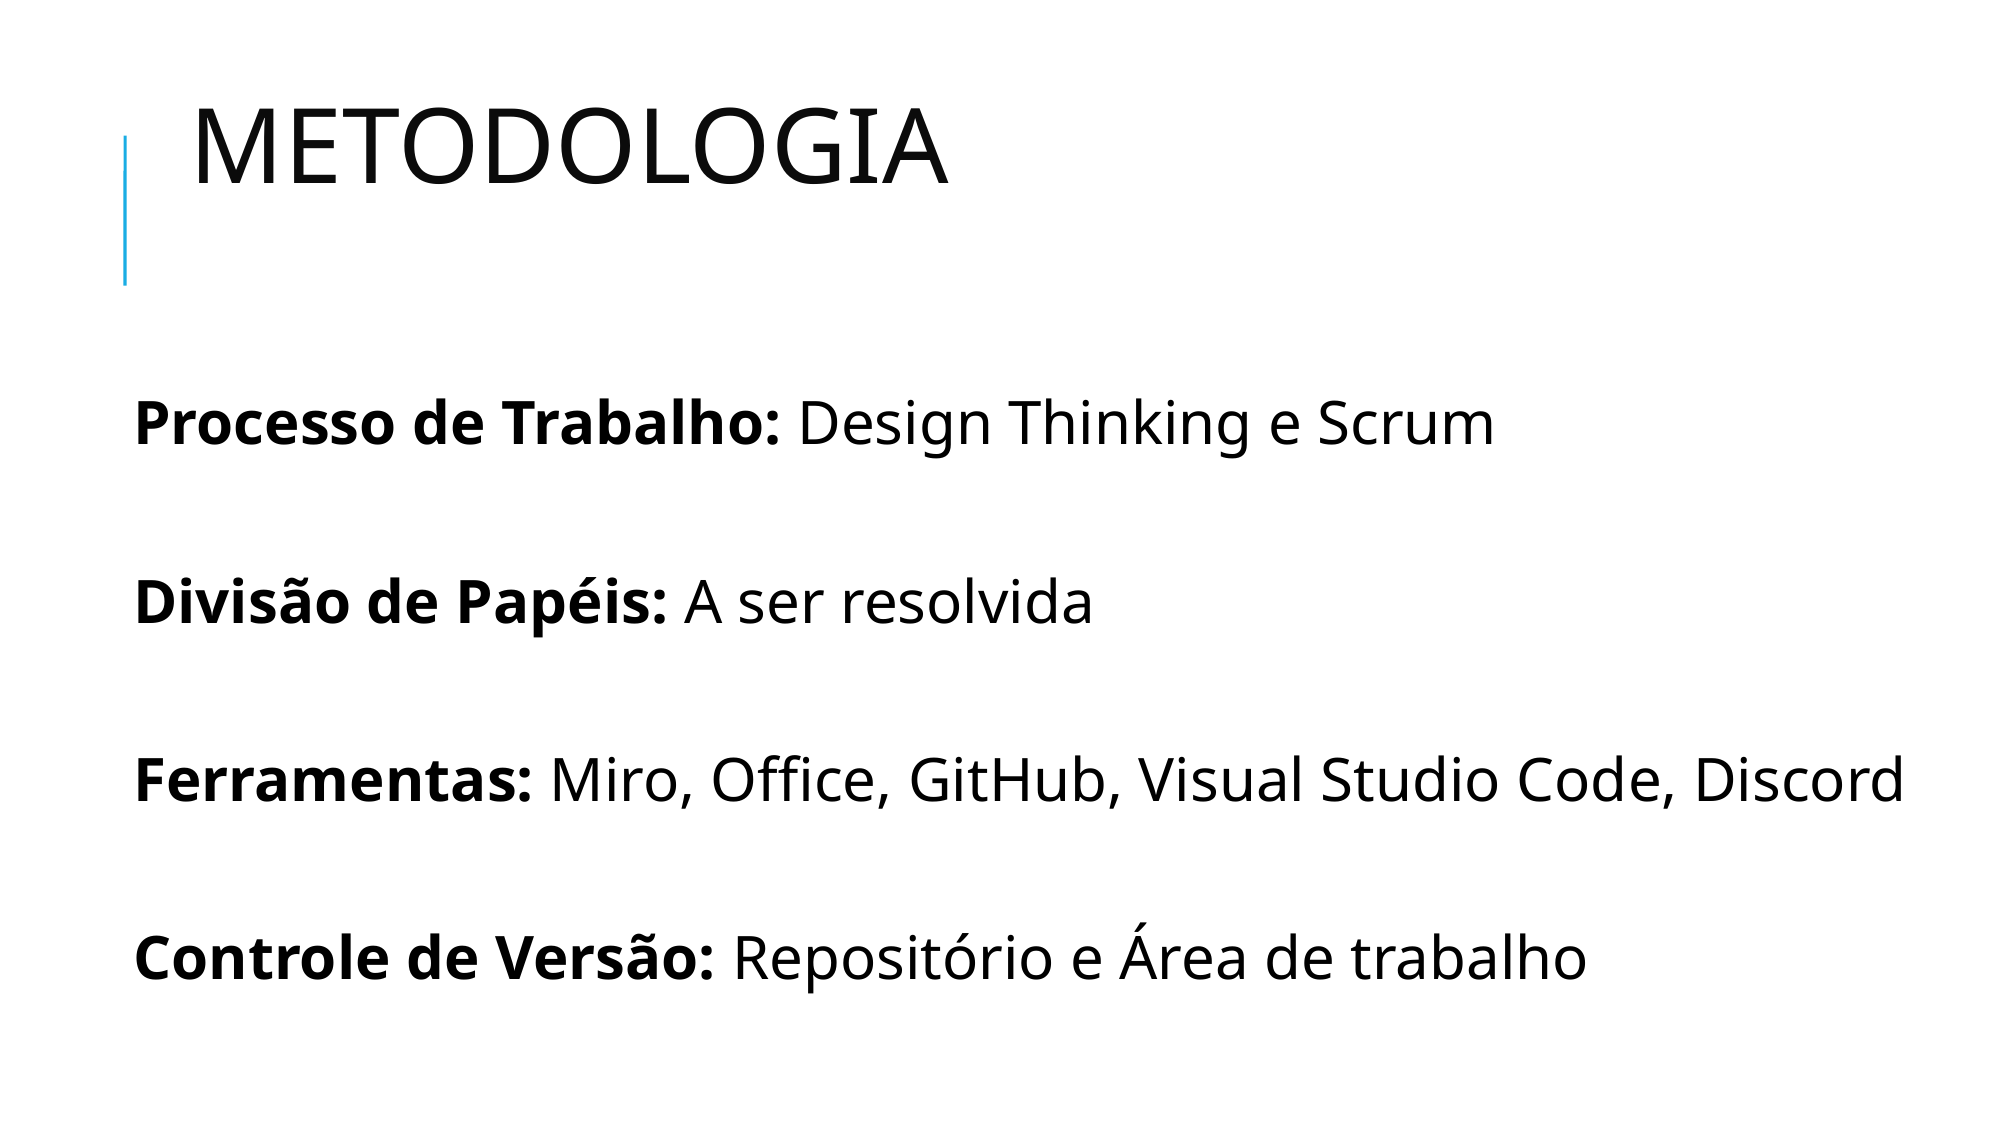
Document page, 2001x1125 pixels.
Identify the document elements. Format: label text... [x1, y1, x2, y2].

text_box Processo de Trabalho: Design Thinking e Scrum Divisão de Papéis: A ser resolvida Ferramentas: Miro, Office, GitHub, Visual Studio Code, Discord Controle de Versão: Repositório e Área de trabalho [58, 385, 1942, 1046]
text_box Metodologia [175, 95, 1756, 342]
